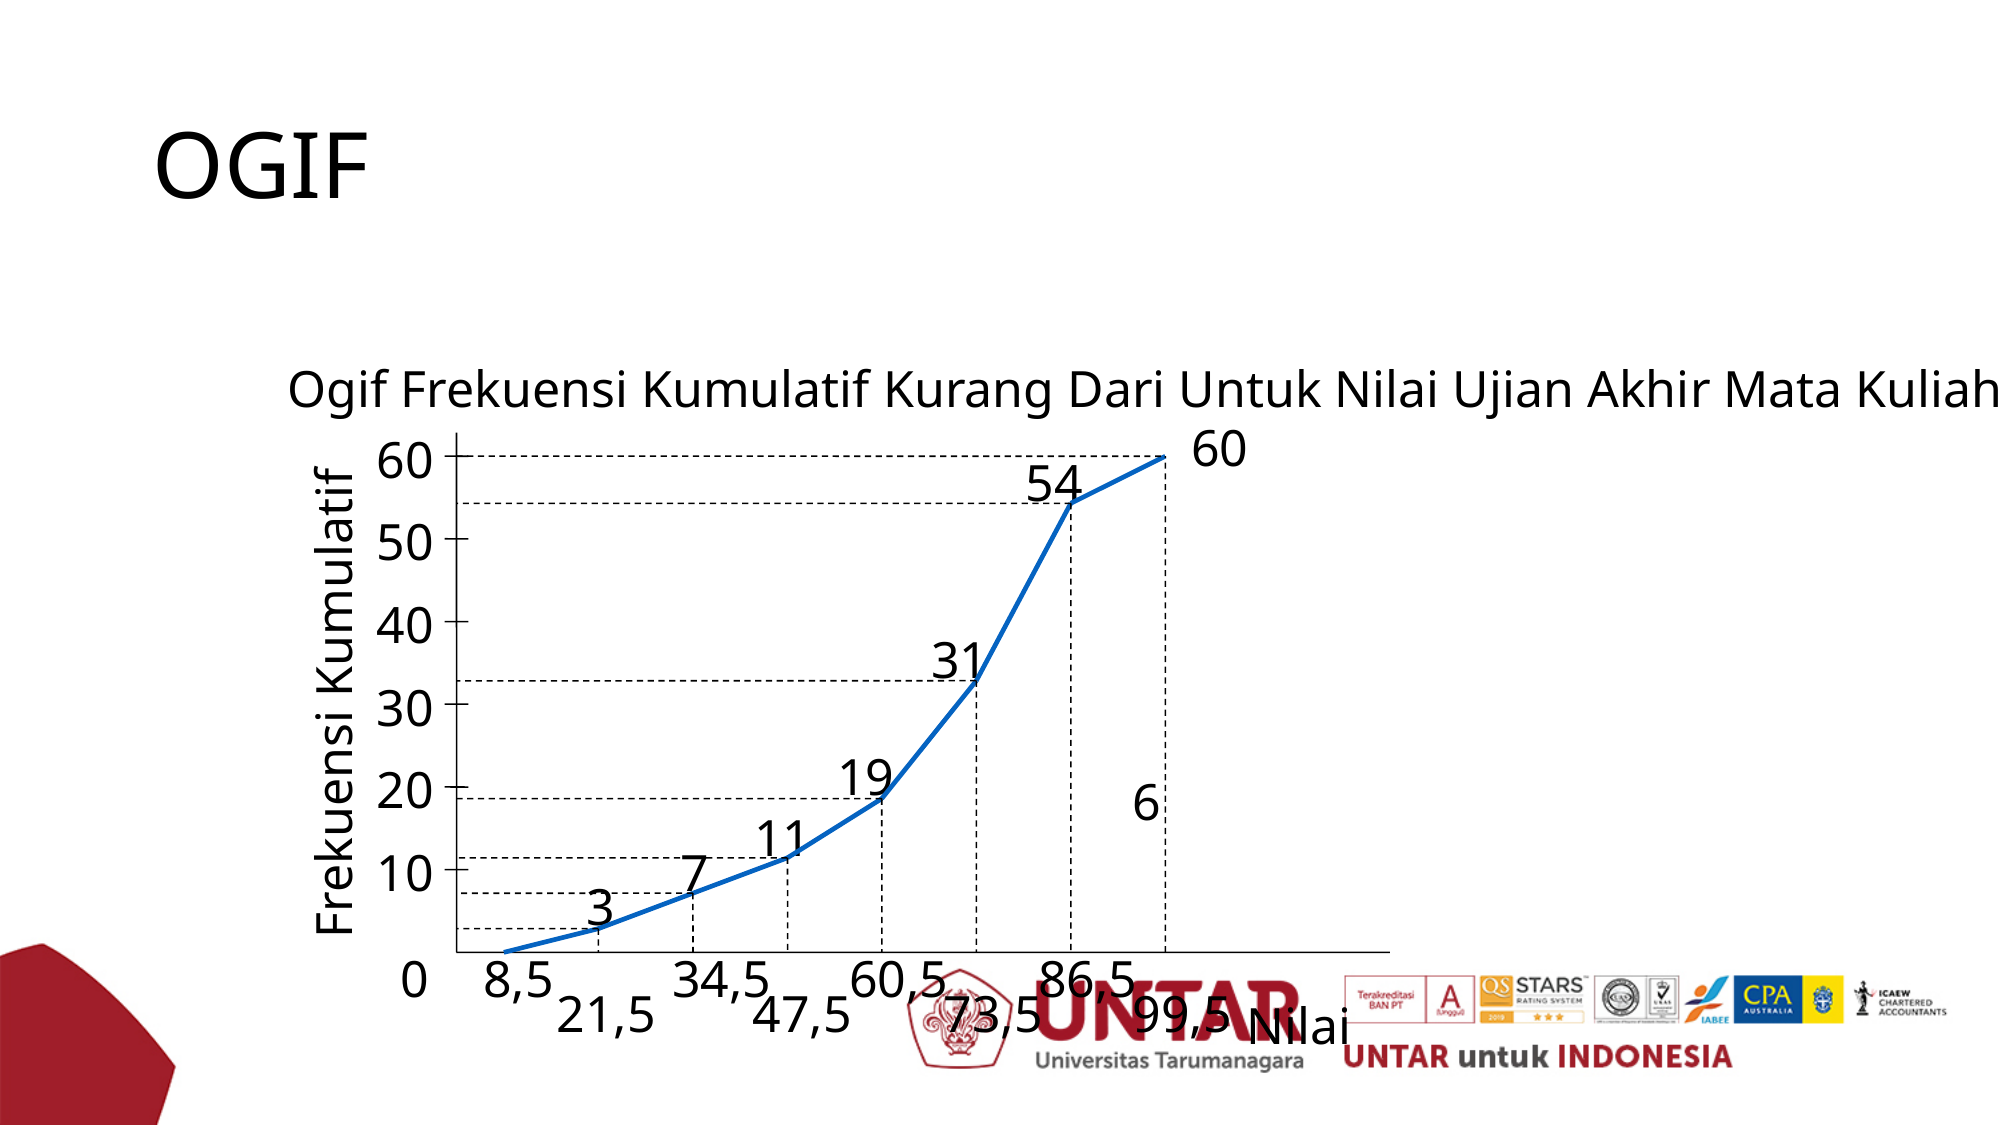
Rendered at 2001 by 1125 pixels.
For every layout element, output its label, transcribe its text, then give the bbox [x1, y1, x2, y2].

text_box 47,5 [738, 974, 867, 1050]
text_box 6 [1118, 763, 1177, 838]
text_box 60 [361, 425, 449, 496]
text_box 31 [916, 621, 1003, 697]
text_box 54 [1010, 444, 1098, 519]
text_box Ogif Frekuensi Kumulatif Kurang Dari Untuk Nilai Ujian Akhir Mata Kuliah Statistika [272, 349, 2000, 425]
text_box 20 [371, 751, 449, 827]
text_box 30 [371, 668, 449, 744]
text_box 3 [571, 868, 630, 944]
text_box 10 [371, 834, 449, 909]
text_box 19 [822, 738, 909, 814]
text_box 8,5 [468, 940, 569, 1016]
text_box 7 [665, 834, 724, 909]
text_box 21,5 [542, 974, 671, 1050]
picture [0, 0, 2001, 1125]
title OGIF [137, 59, 1863, 278]
text_box 60 [1176, 408, 1264, 484]
text_box 60,5 [834, 940, 963, 1016]
text_box 34,5 [657, 940, 786, 1016]
text_box 86,5 [1023, 940, 1153, 1016]
text_box 99,5 [1118, 974, 1247, 1050]
text_box 50 [371, 503, 449, 579]
text_box 40 [371, 586, 449, 661]
text_box 0 [385, 940, 444, 1016]
text_box 73,5 [929, 974, 1058, 1050]
text_box 11 [739, 798, 827, 874]
text_box Frekuensi Kumulatif [295, 453, 371, 953]
text_box Nilai [1231, 987, 1367, 1063]
